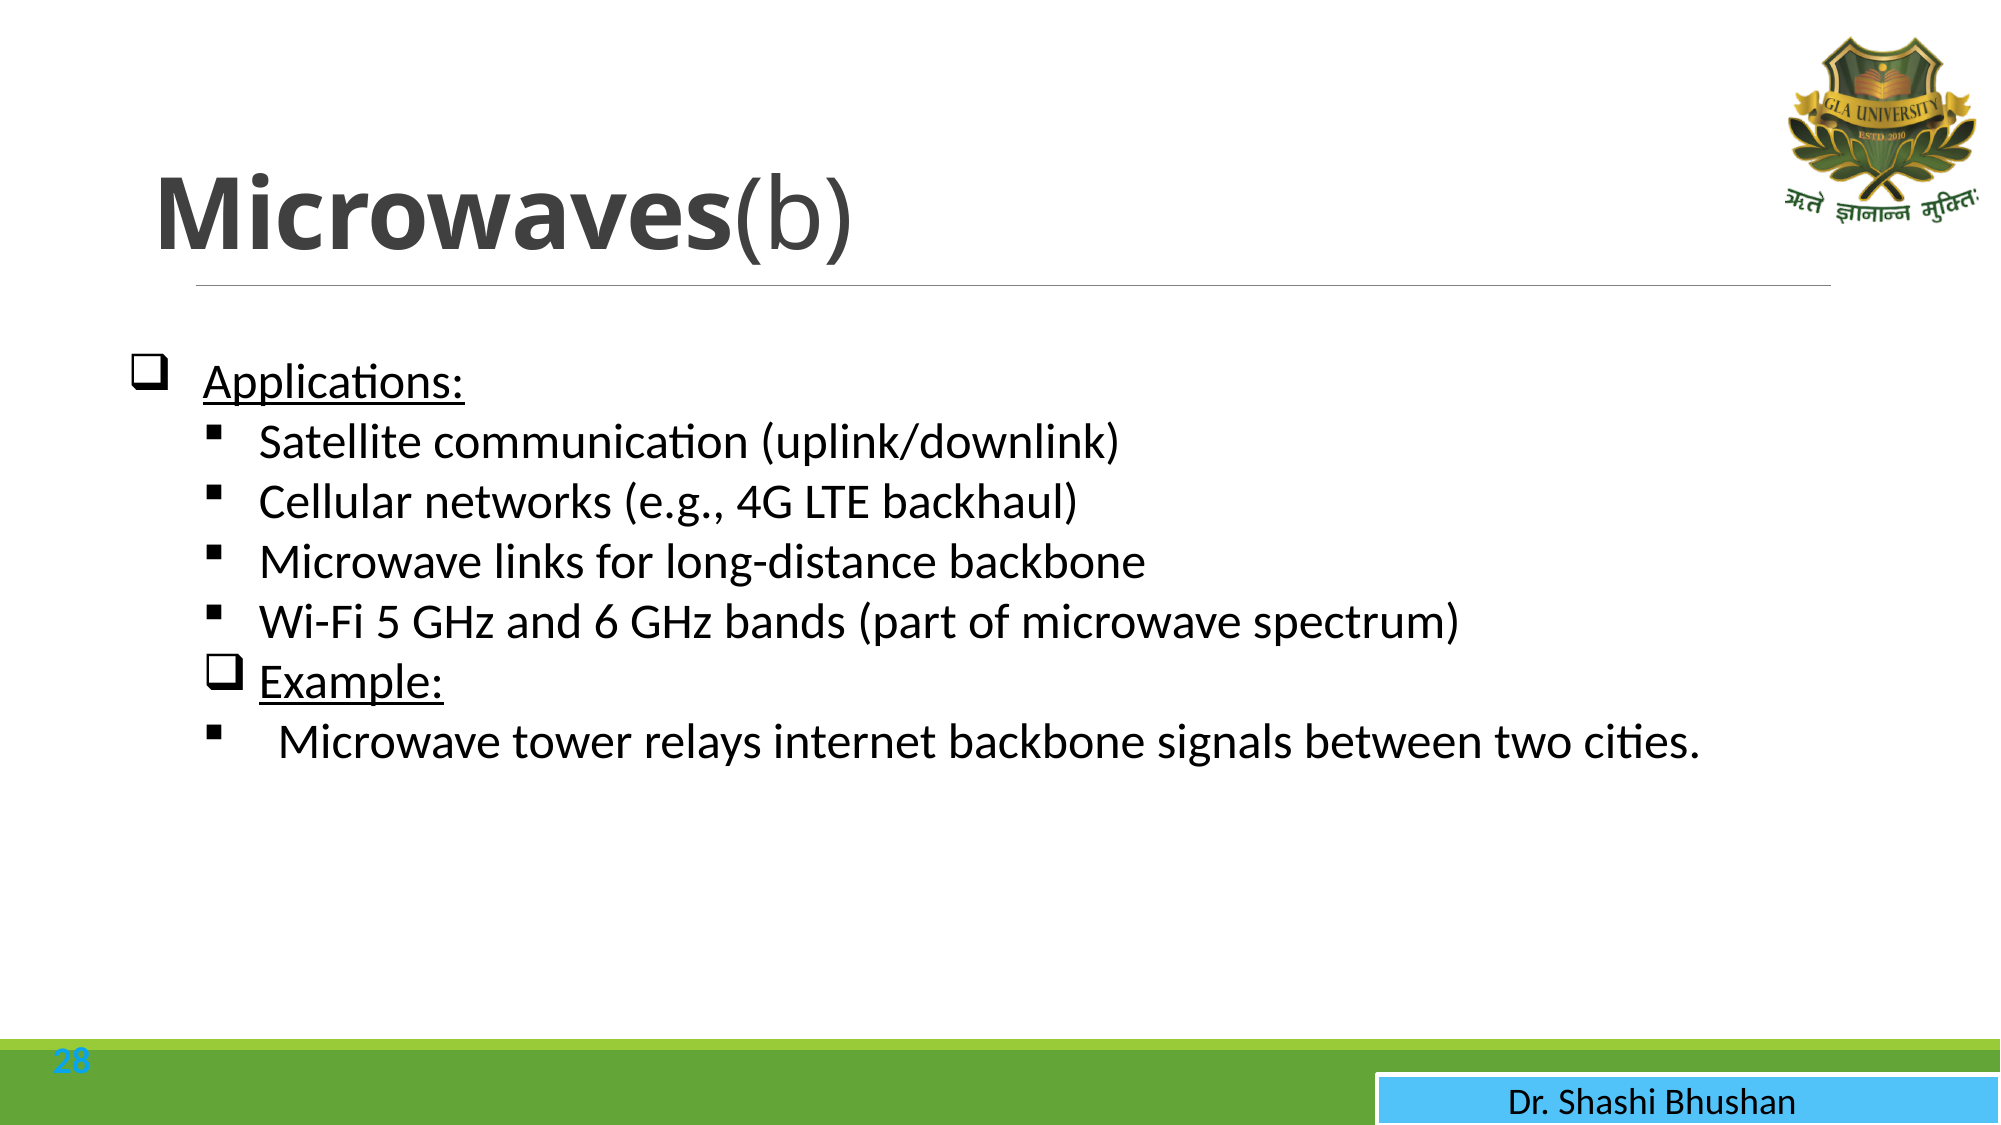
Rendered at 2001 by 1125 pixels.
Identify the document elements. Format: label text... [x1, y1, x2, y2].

text_box Applications: Satellite communication (uplink/downlink) Cellular networks (e.g., 4G LTE backhaul) Microwave links for long-distance backbone Wi-Fi 5 GHz and 6 GHz bands (part of microwave spectrum) Example: Microwave tower relays internet backbone signals between two cities. [112, 340, 1863, 776]
title Microwaves(b) [137, 59, 1754, 278]
picture [1784, 35, 1979, 224]
text_box 28 [30, 1019, 113, 1097]
text_box Dr. Shashi Bhushan [1377, 1069, 1929, 1125]
text_box [1929, 1072, 2000, 1125]
